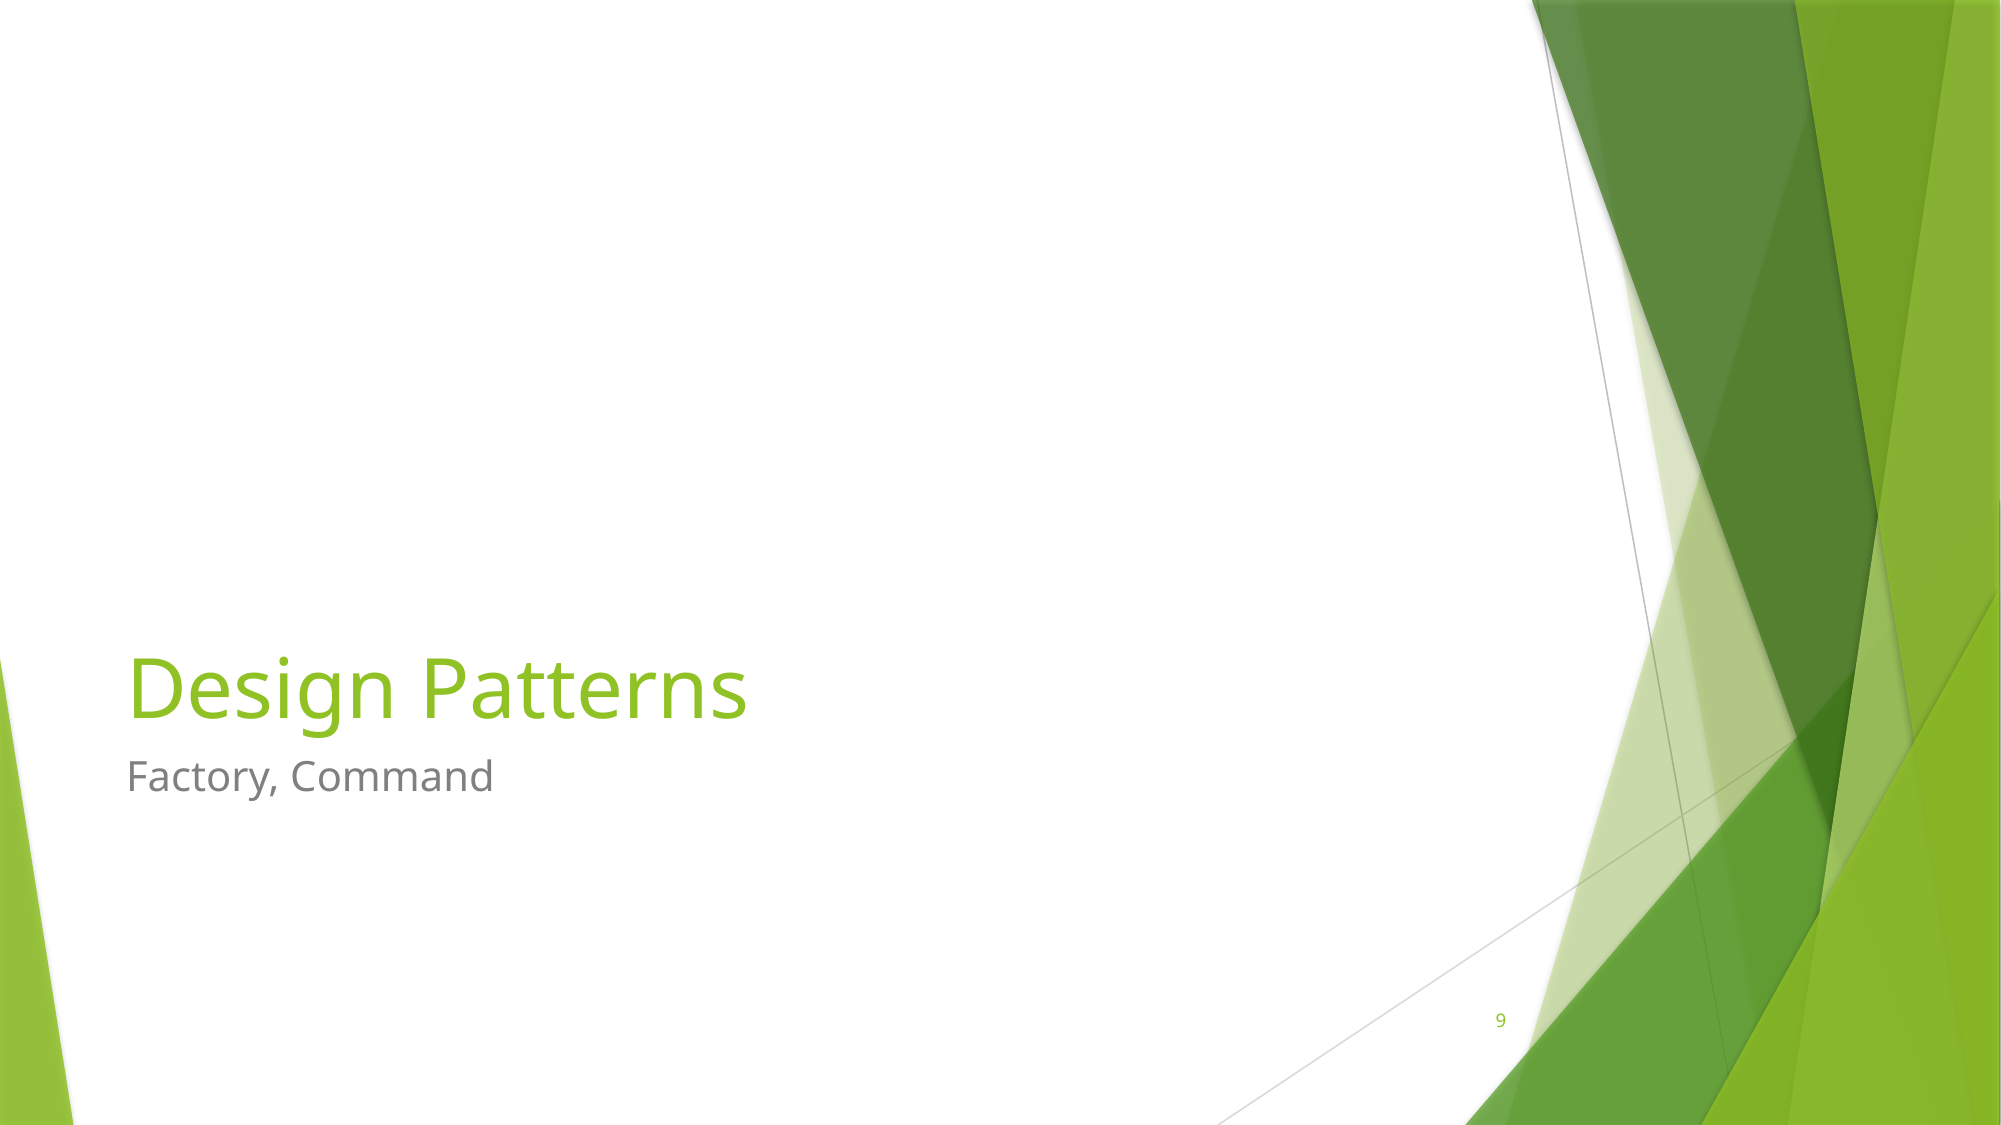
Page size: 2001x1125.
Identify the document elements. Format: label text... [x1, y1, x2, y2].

title Design Patterns [111, 443, 1522, 742]
slide_number 9 [1409, 991, 1522, 1051]
list Factory, Command [111, 742, 1522, 884]
